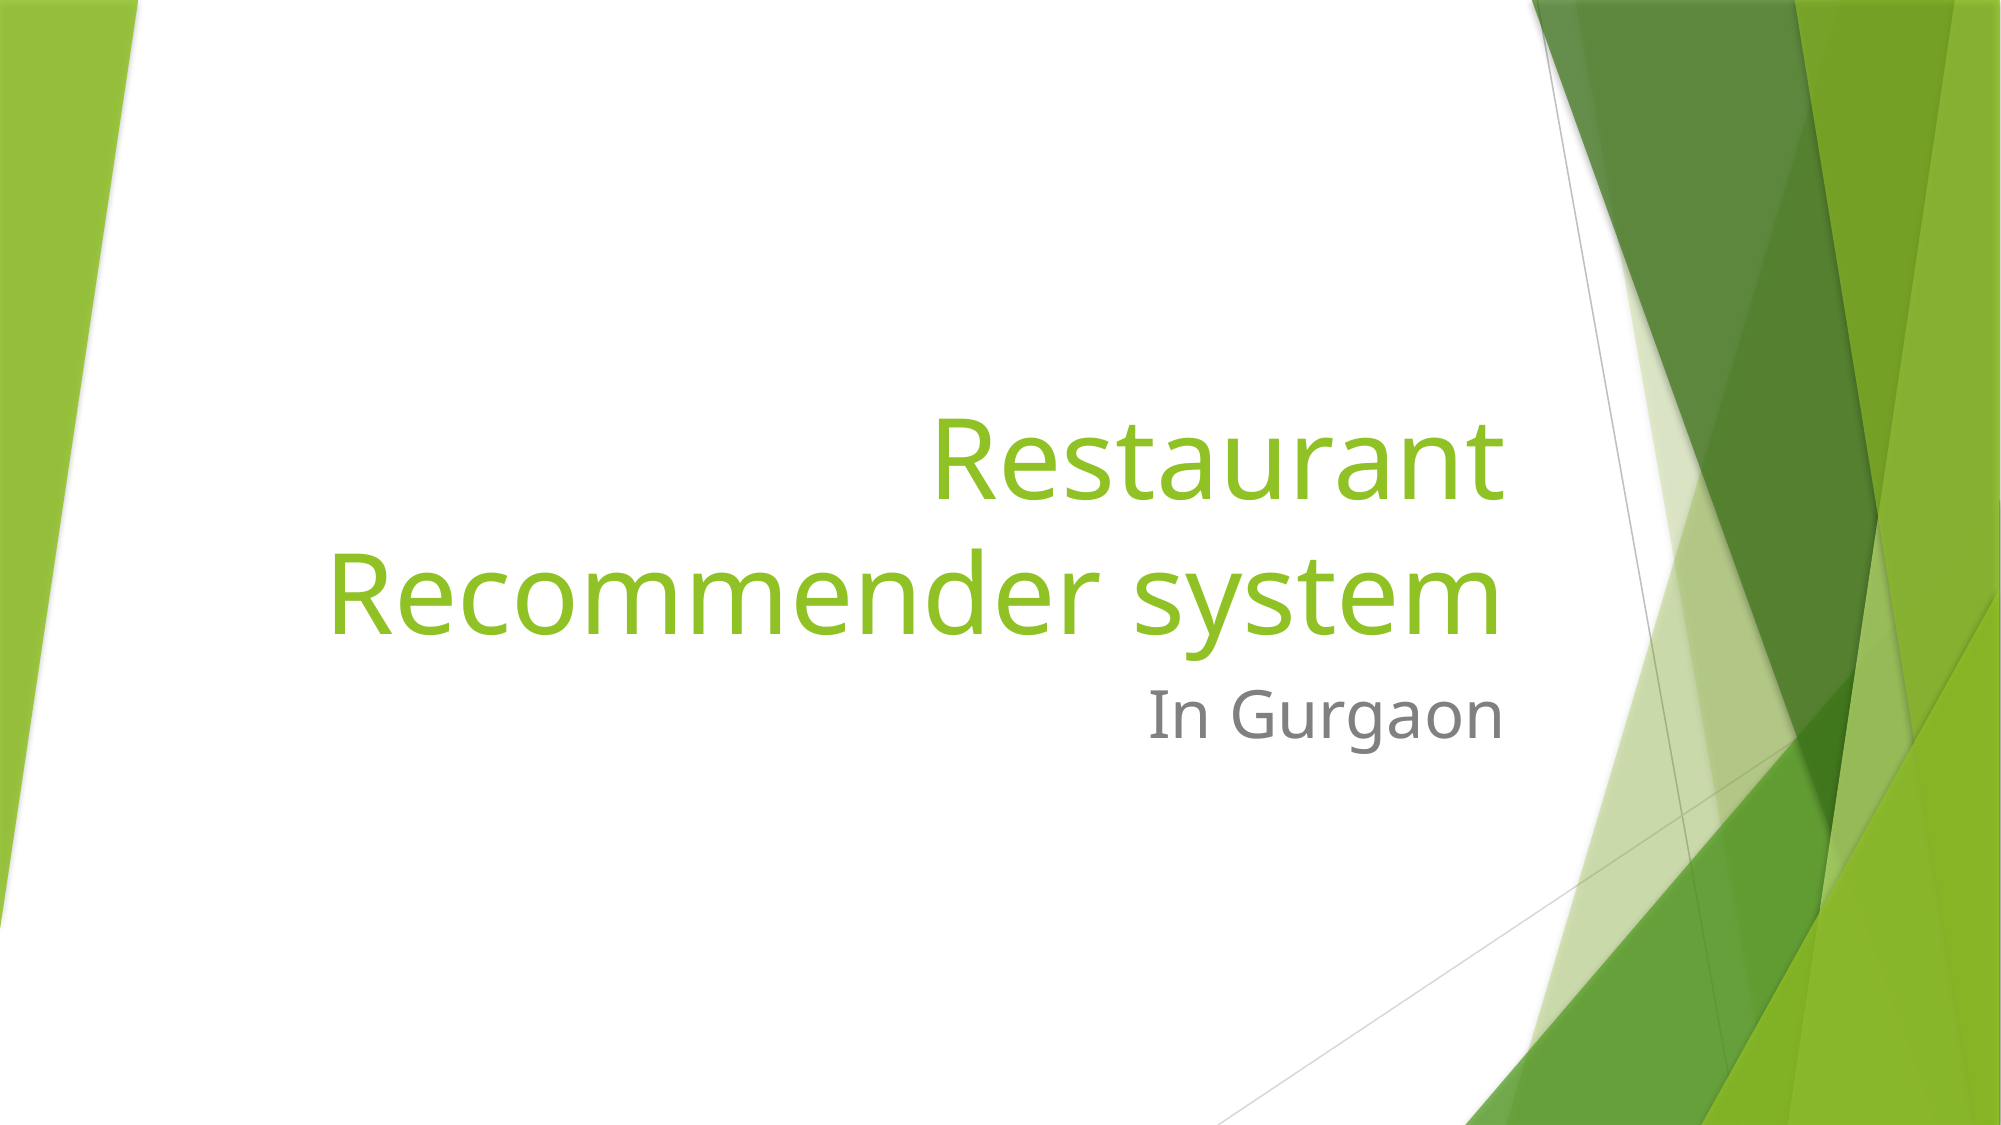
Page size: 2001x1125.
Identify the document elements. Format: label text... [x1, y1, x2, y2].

title Restaurant Recommender system [247, 394, 1522, 664]
subtitle In Gurgaon [247, 664, 1522, 845]
